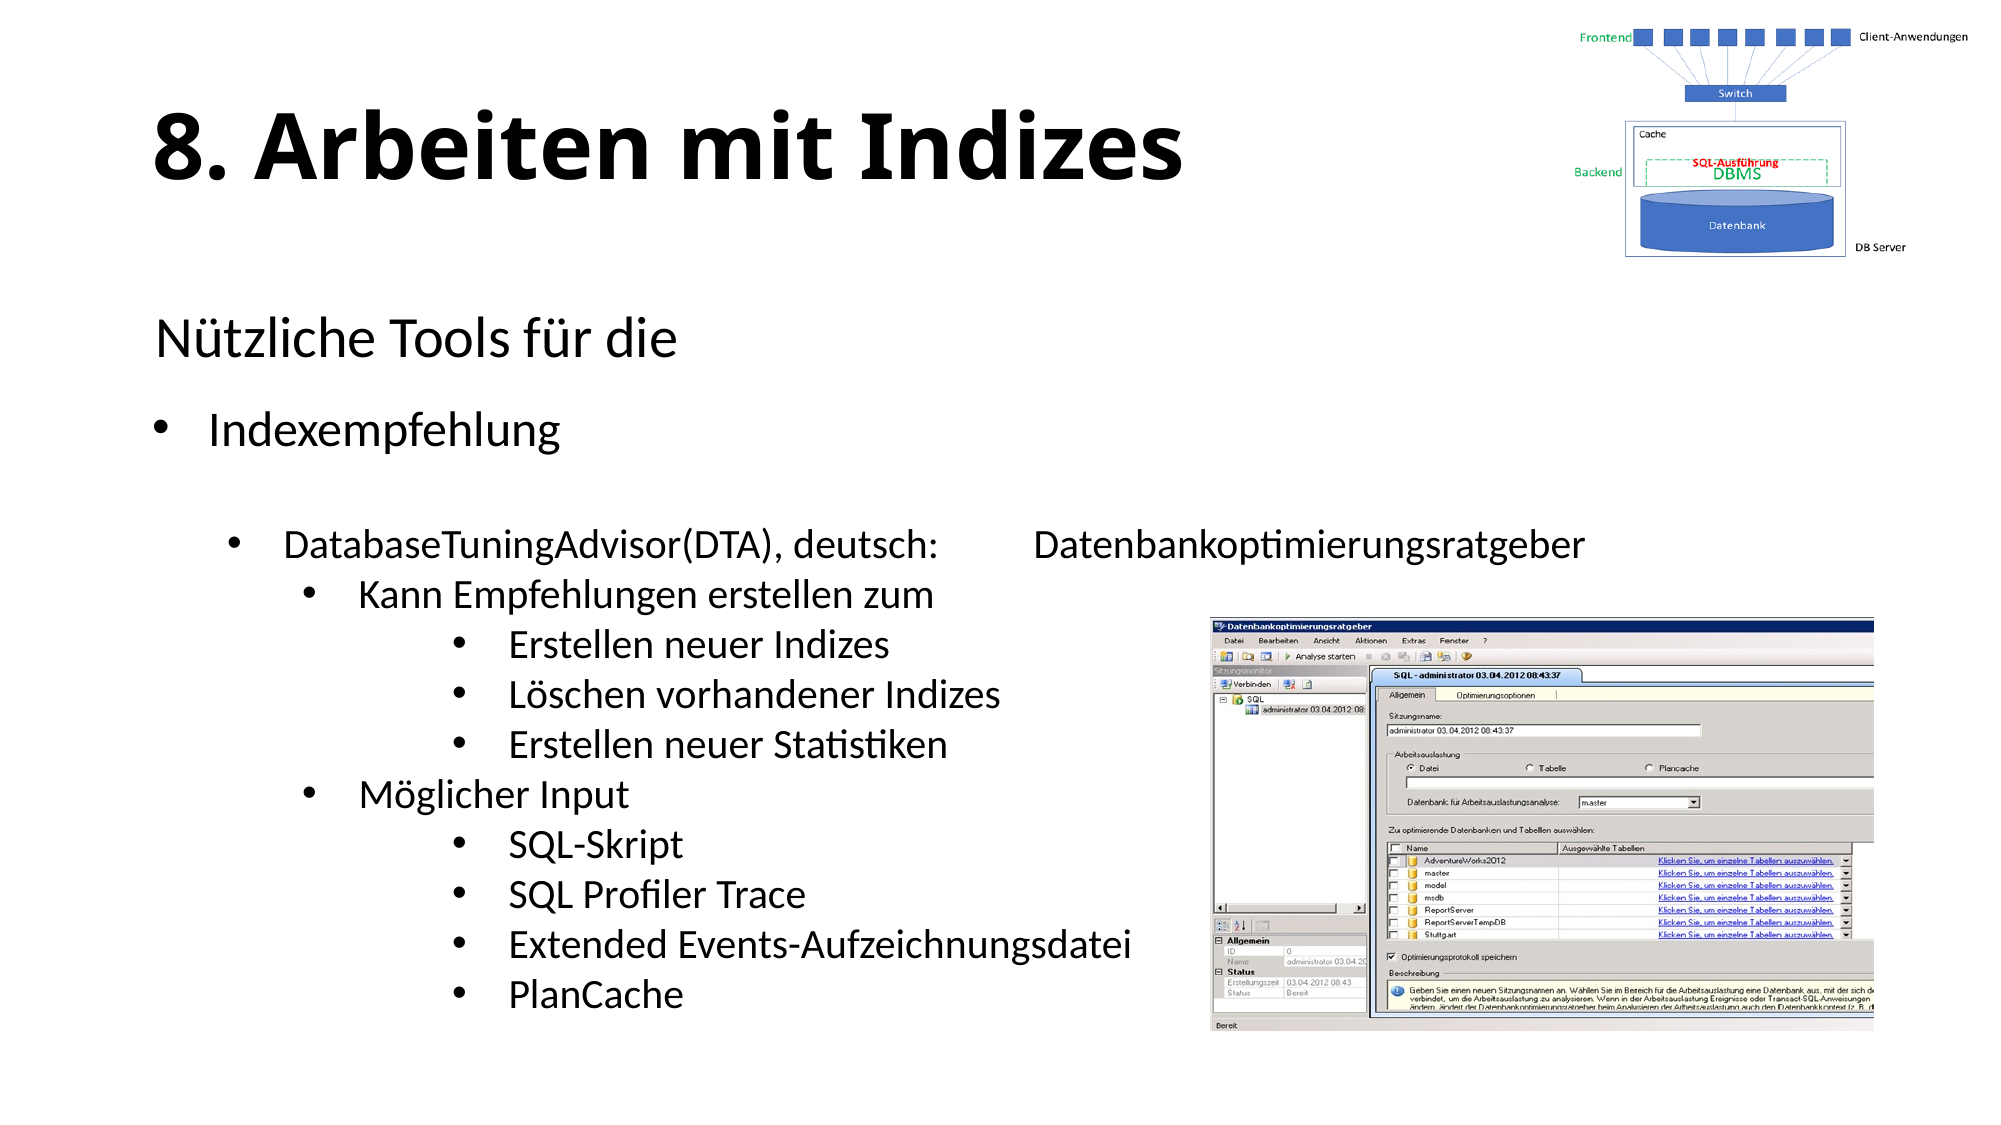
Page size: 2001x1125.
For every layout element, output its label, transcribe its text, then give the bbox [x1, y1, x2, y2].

picture [1210, 617, 1874, 1031]
text_box Indexempfehlung DatabaseTuningAdvisor(DTA), deutsch: Datenbankoptimierungsratgeber Kann Empfehlungen erstellen zum Erstellen neuer Indizes Löschen vorhandener Indizes Erstellen neuer Statistiken Möglicher Input SQL-Skript SQL Profiler Trace Extended Events-Aufzeichnungsdatei PlanCache [137, 389, 1800, 1025]
picture [1565, 25, 1976, 261]
text_box Nützliche Tools für die [140, 291, 694, 377]
title 8. Arbeiten mit Indizes [137, 59, 1469, 240]
